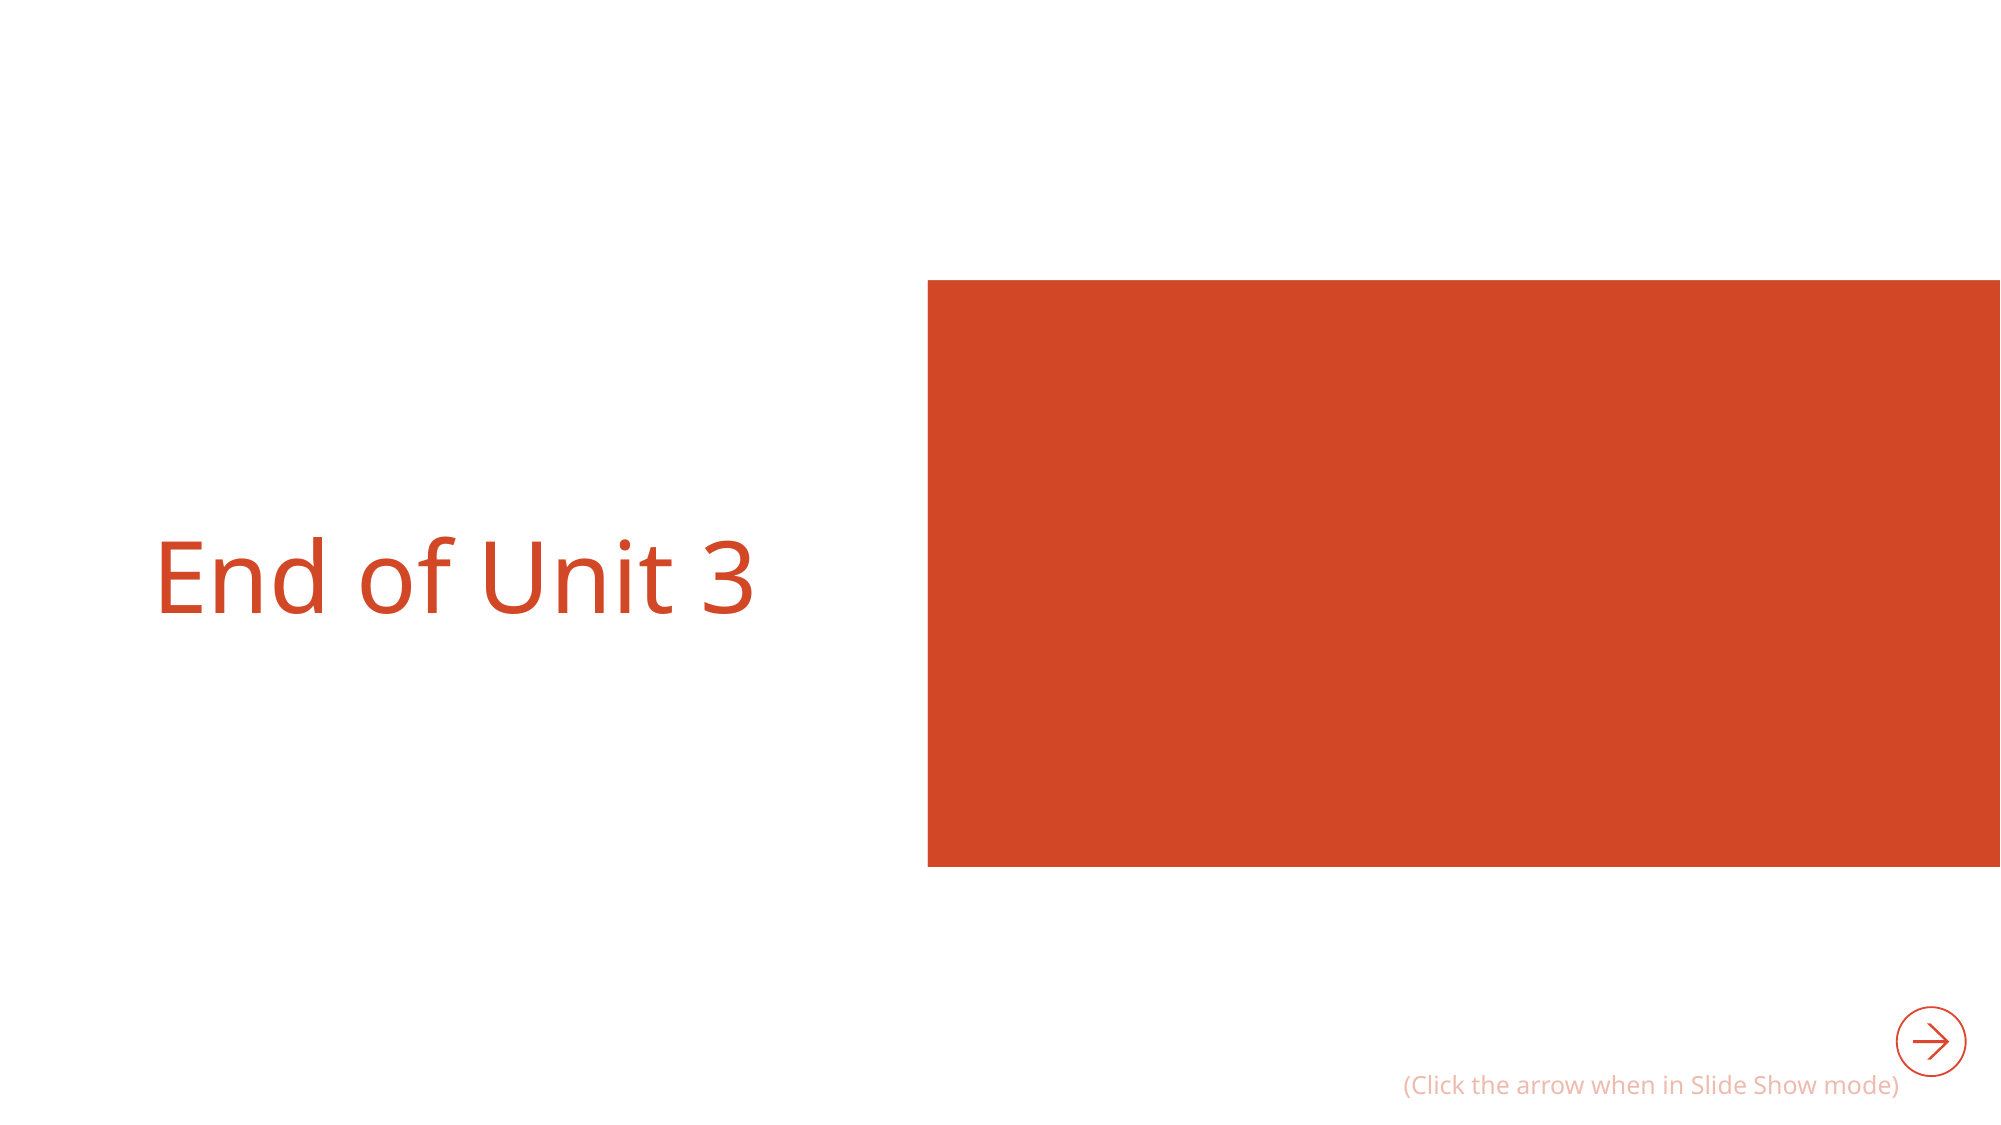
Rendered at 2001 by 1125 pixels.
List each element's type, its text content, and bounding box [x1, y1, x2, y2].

title End of Unit 3 [137, 394, 923, 754]
text_box (Click the arrow when in Slide Show mode) [1388, 1062, 1875, 1112]
text_box [1894, 1005, 1968, 1079]
